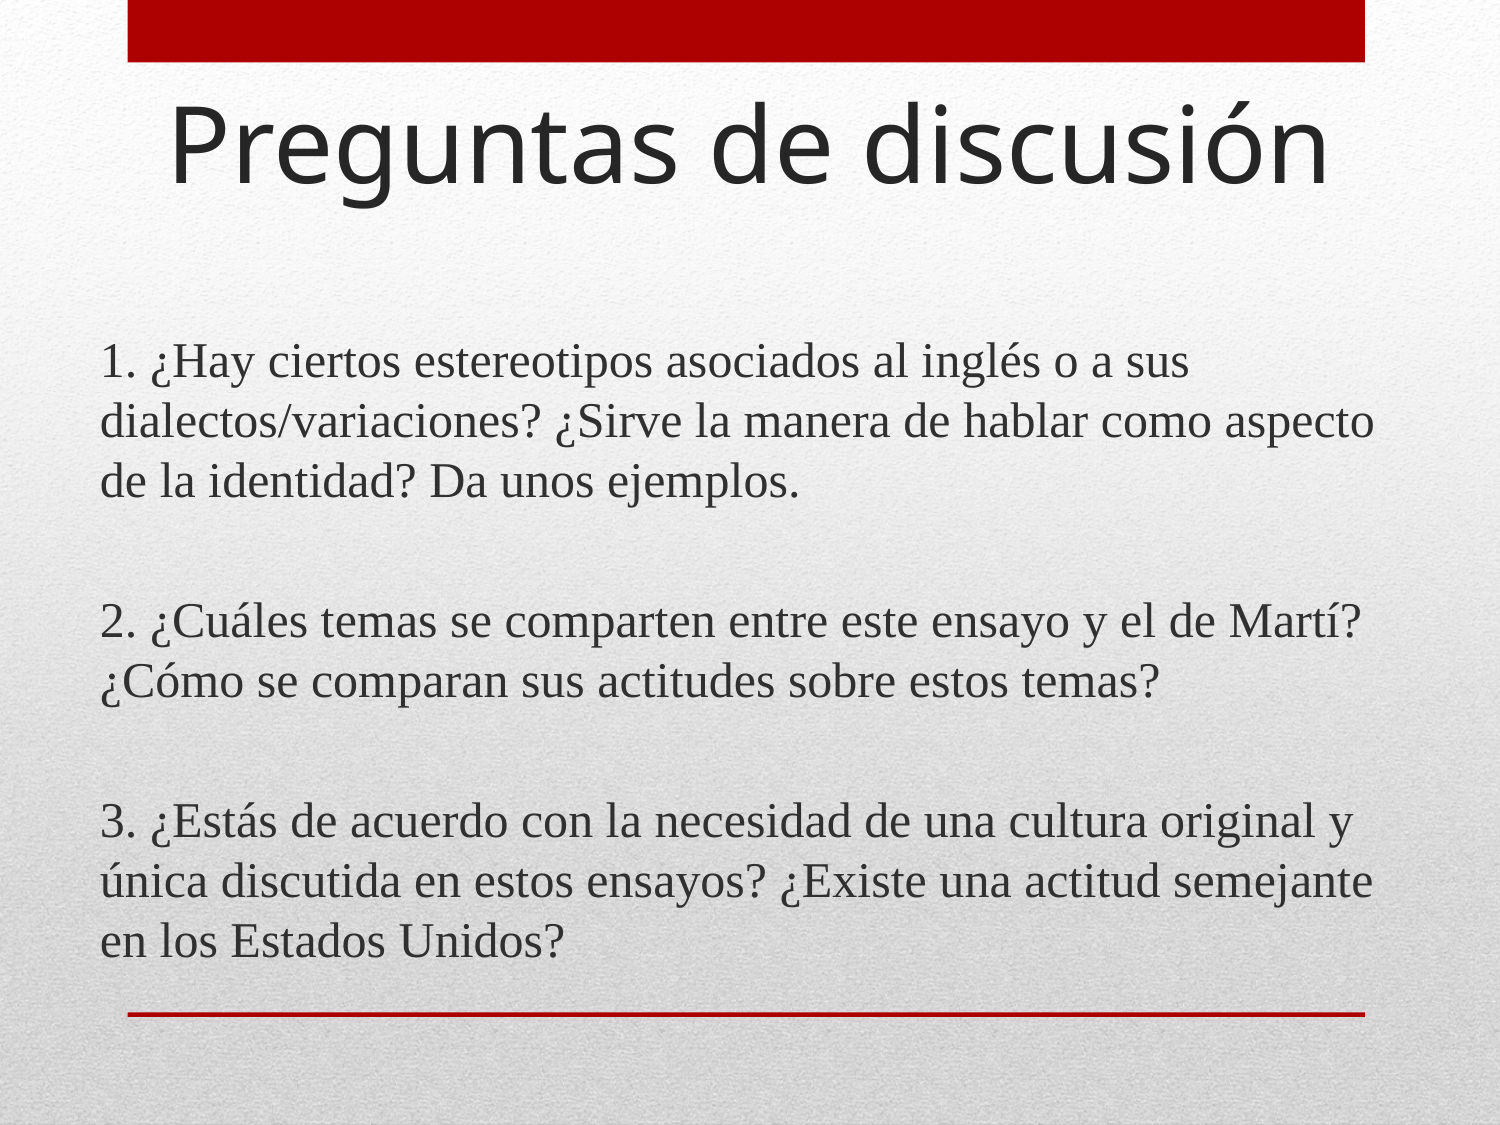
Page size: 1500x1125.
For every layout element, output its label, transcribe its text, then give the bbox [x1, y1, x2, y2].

list 1. ¿Hay ciertos estereotipos asociados al inglés o a sus dialectos/variaciones? ¿Sirve la manera de hablar como aspecto de la identidad? Da unos ejemplos. 2. ¿Cuáles temas se comparten entre este ensayo y el de Martí? ¿Cómo se comparan sus actitudes sobre estos temas? 3. ¿Estás de acuerdo con la necesidad de una cultura original y única discutida en estos ensayos? ¿Existe una actitud semejante en los Estados Unidos? [24, 249, 1400, 1050]
title Preguntas de discusión [75, 68, 1425, 213]
